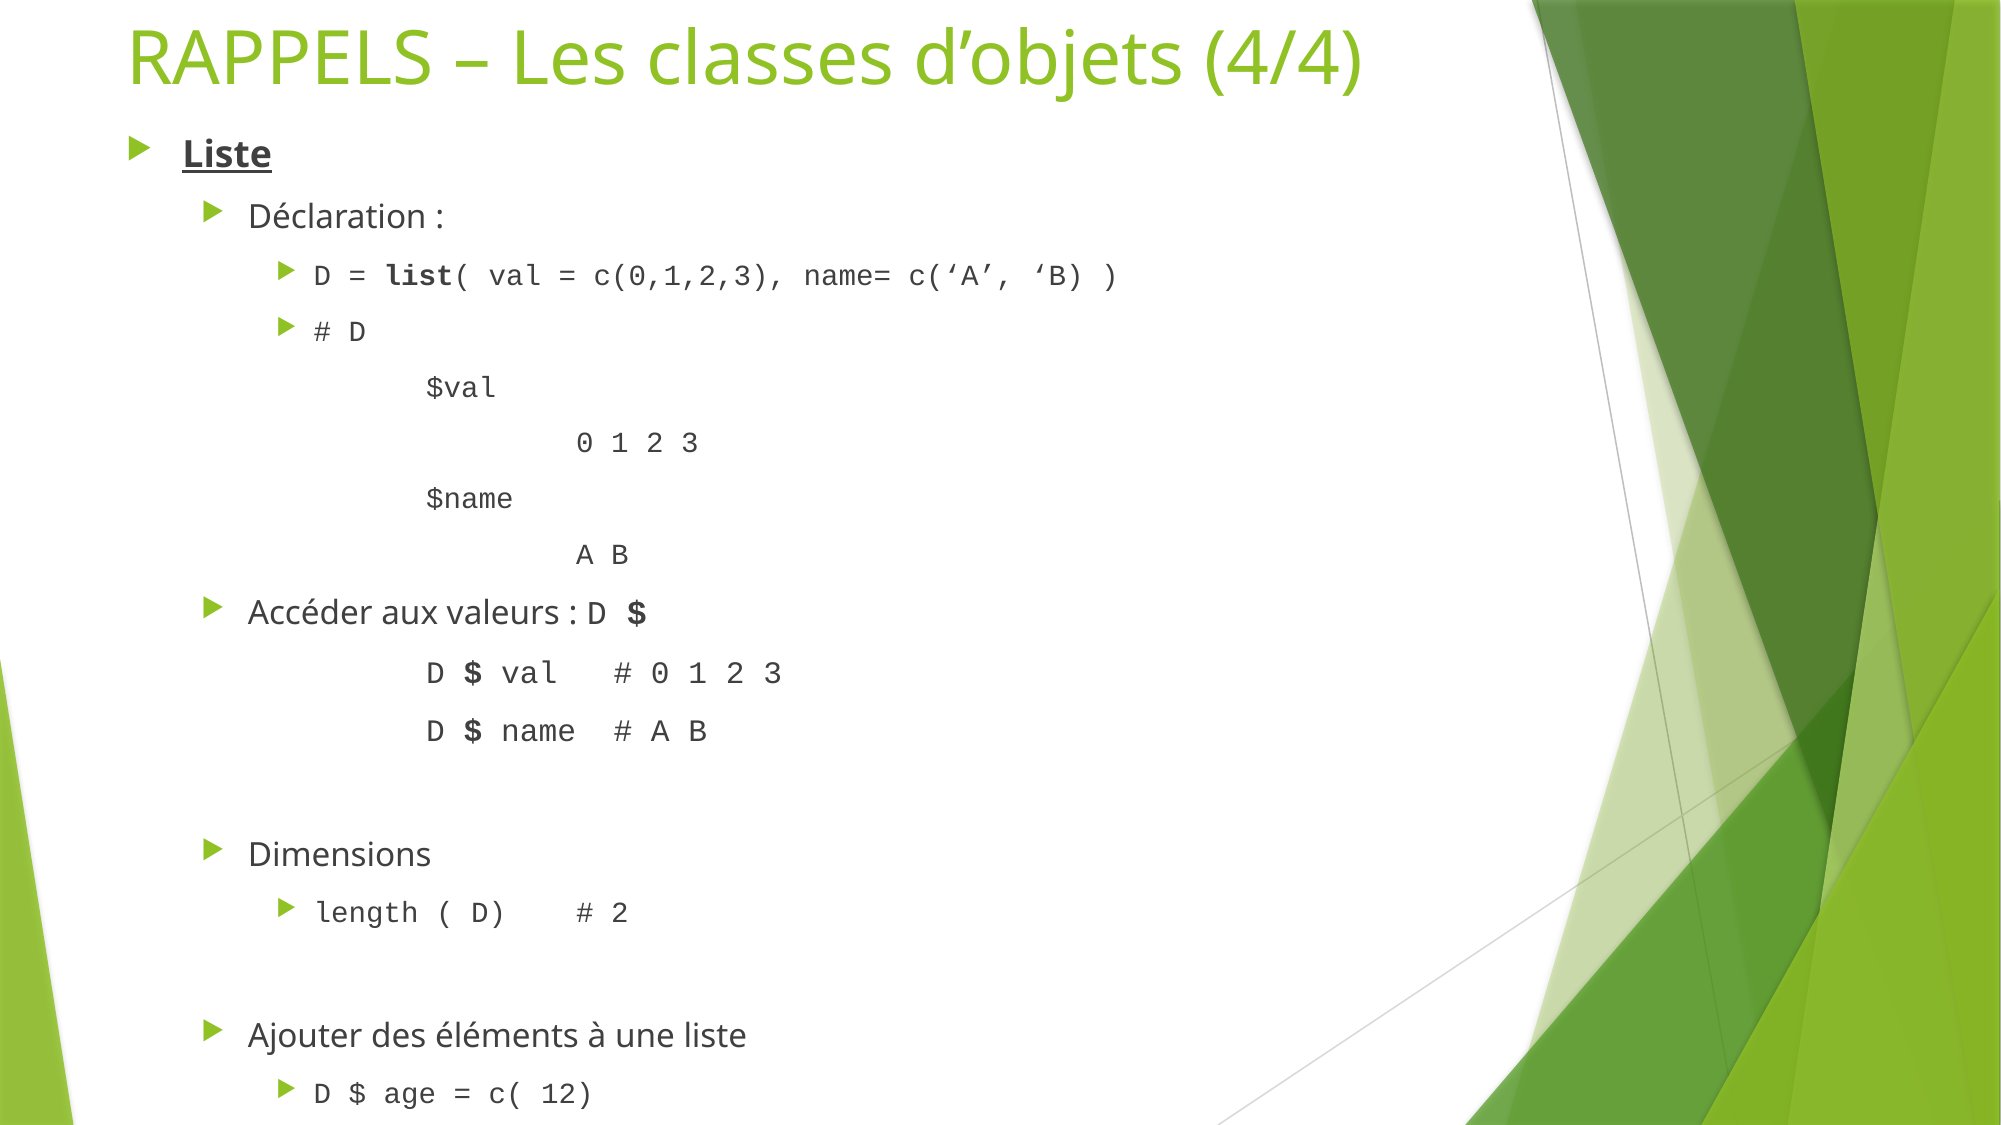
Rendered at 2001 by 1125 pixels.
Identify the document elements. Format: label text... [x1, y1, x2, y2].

list Liste Déclaration : D = list( val = c(0,1,2,3), name= c(‘A’, ‘B) ) # D $val 0 1 2 3 $name A B Accéder aux valeurs : D $ D $ val # 0 1 2 3 D $ name # A B Dimensions length ( D) # 2 Ajouter des éléments à une liste D $ age = c( 12) [111, 122, 1522, 1001]
title RAPPELS – Les classes d’objets (4/4) [111, 2, 1522, 122]
